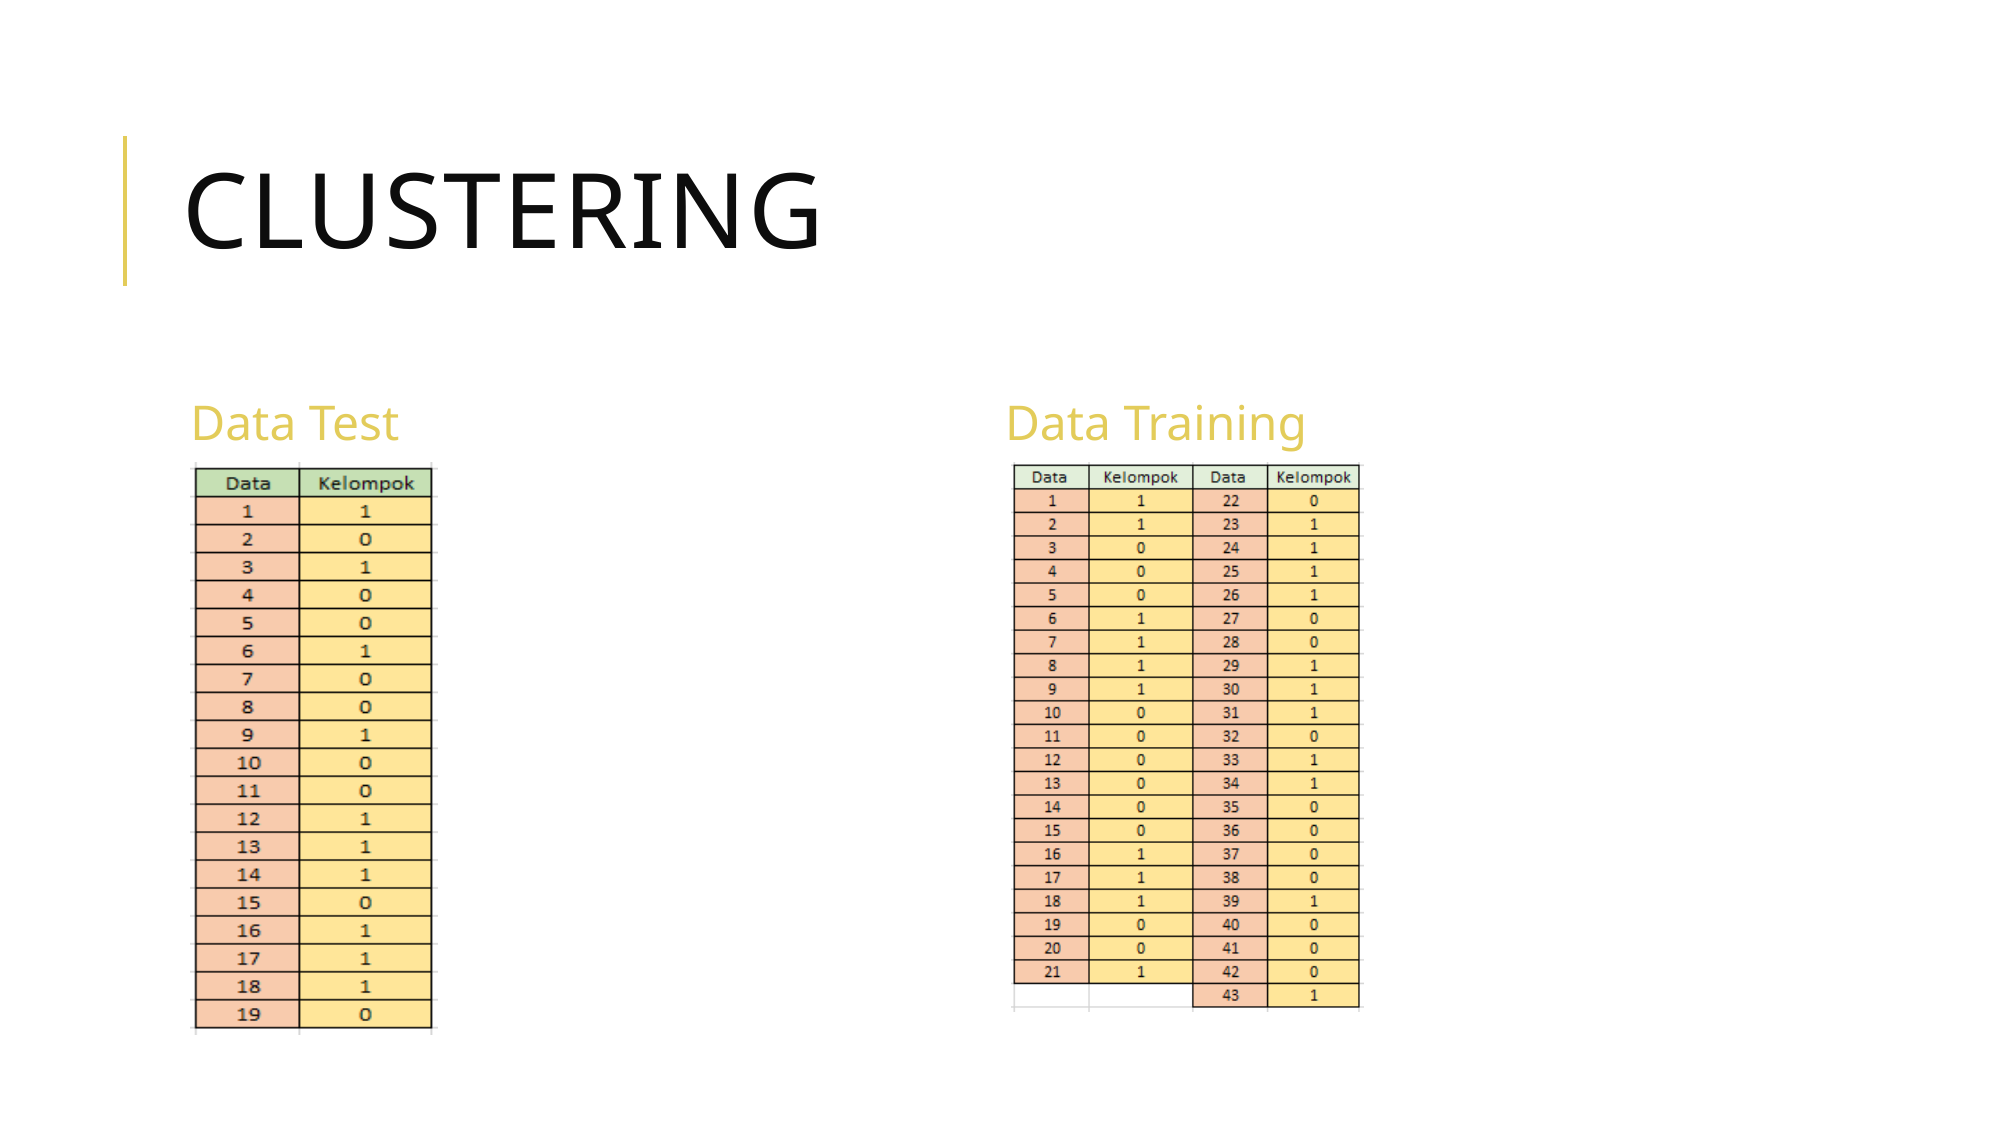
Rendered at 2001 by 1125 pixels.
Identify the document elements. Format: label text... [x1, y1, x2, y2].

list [189, 462, 438, 1036]
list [1010, 462, 1364, 1012]
title Clustering [168, 96, 1763, 342]
list Data Training [982, 357, 1763, 493]
list Data Test [168, 357, 948, 493]
